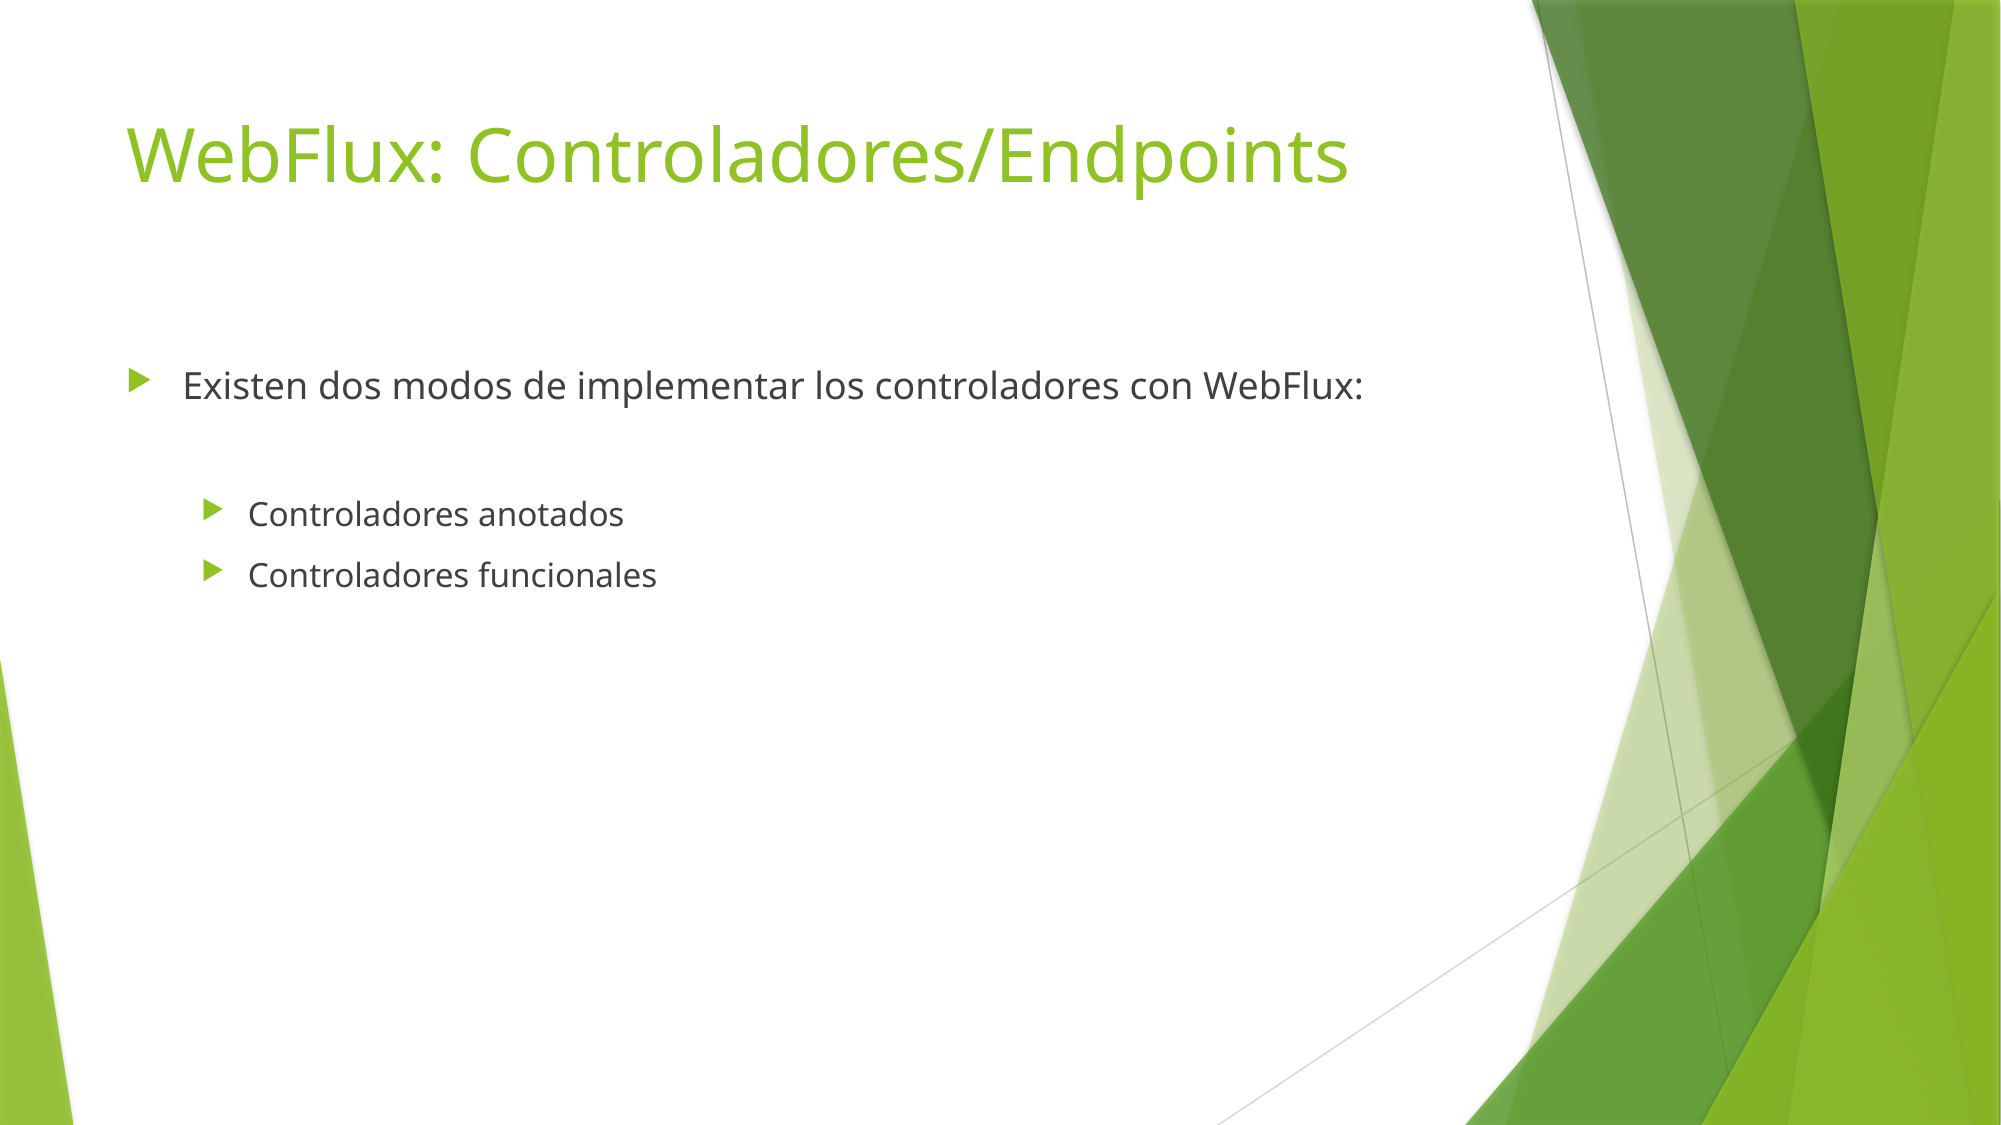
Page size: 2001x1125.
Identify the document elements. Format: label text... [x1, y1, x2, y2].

list Existen dos modos de implementar los controladores con WebFlux: Controladores anotados Controladores funcionales [111, 354, 1522, 963]
title WebFlux: Controladores/Endpoints [111, 99, 1522, 317]
